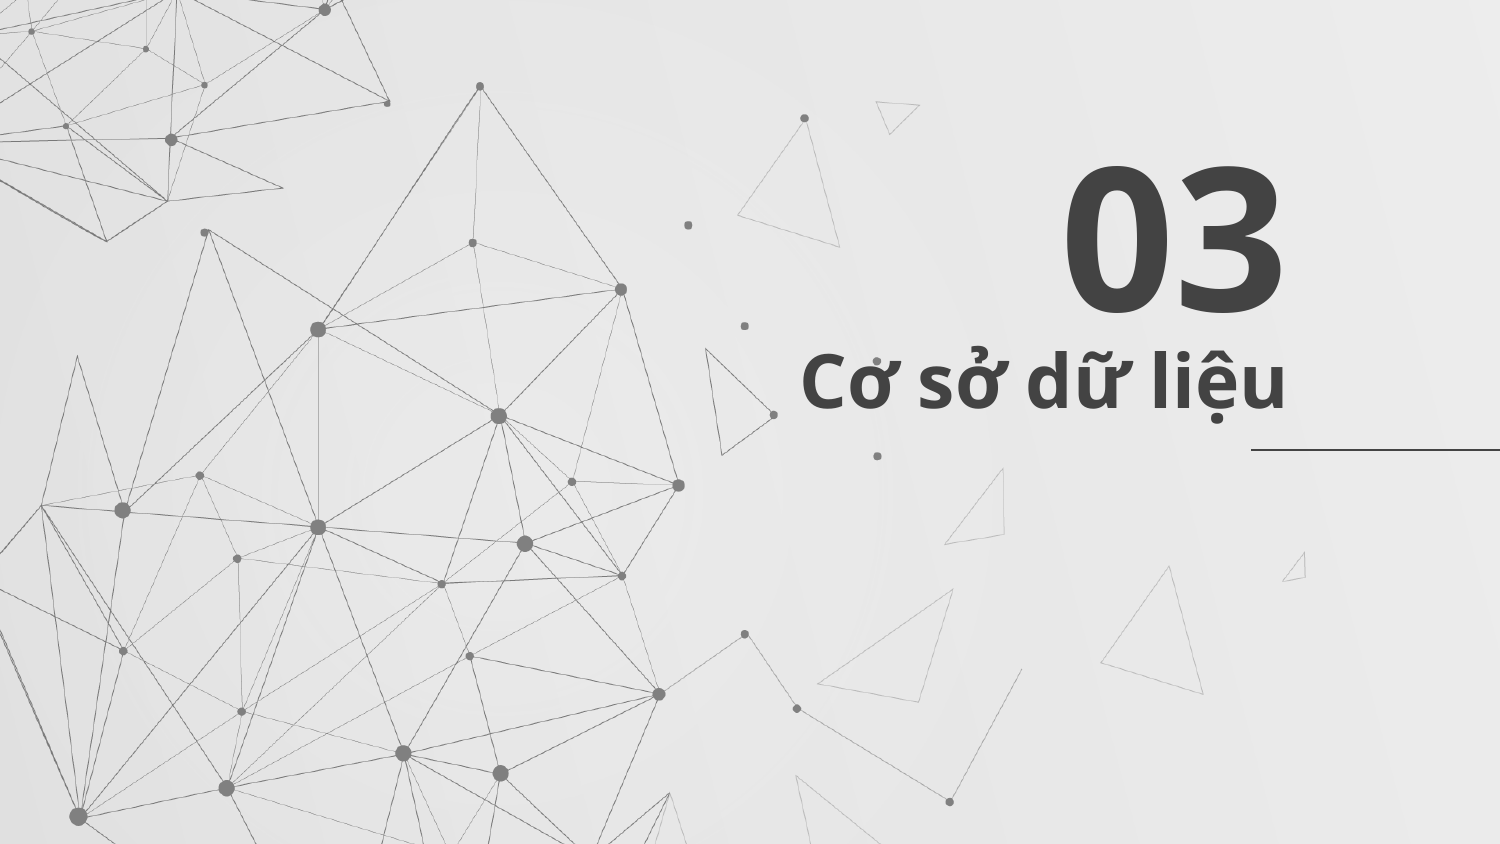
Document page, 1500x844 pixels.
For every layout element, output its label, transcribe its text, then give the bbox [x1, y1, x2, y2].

title Cơ sở dữ liệu [451, 220, 1305, 537]
title 03 [815, 169, 1305, 294]
picture [0, 0, 1500, 844]
